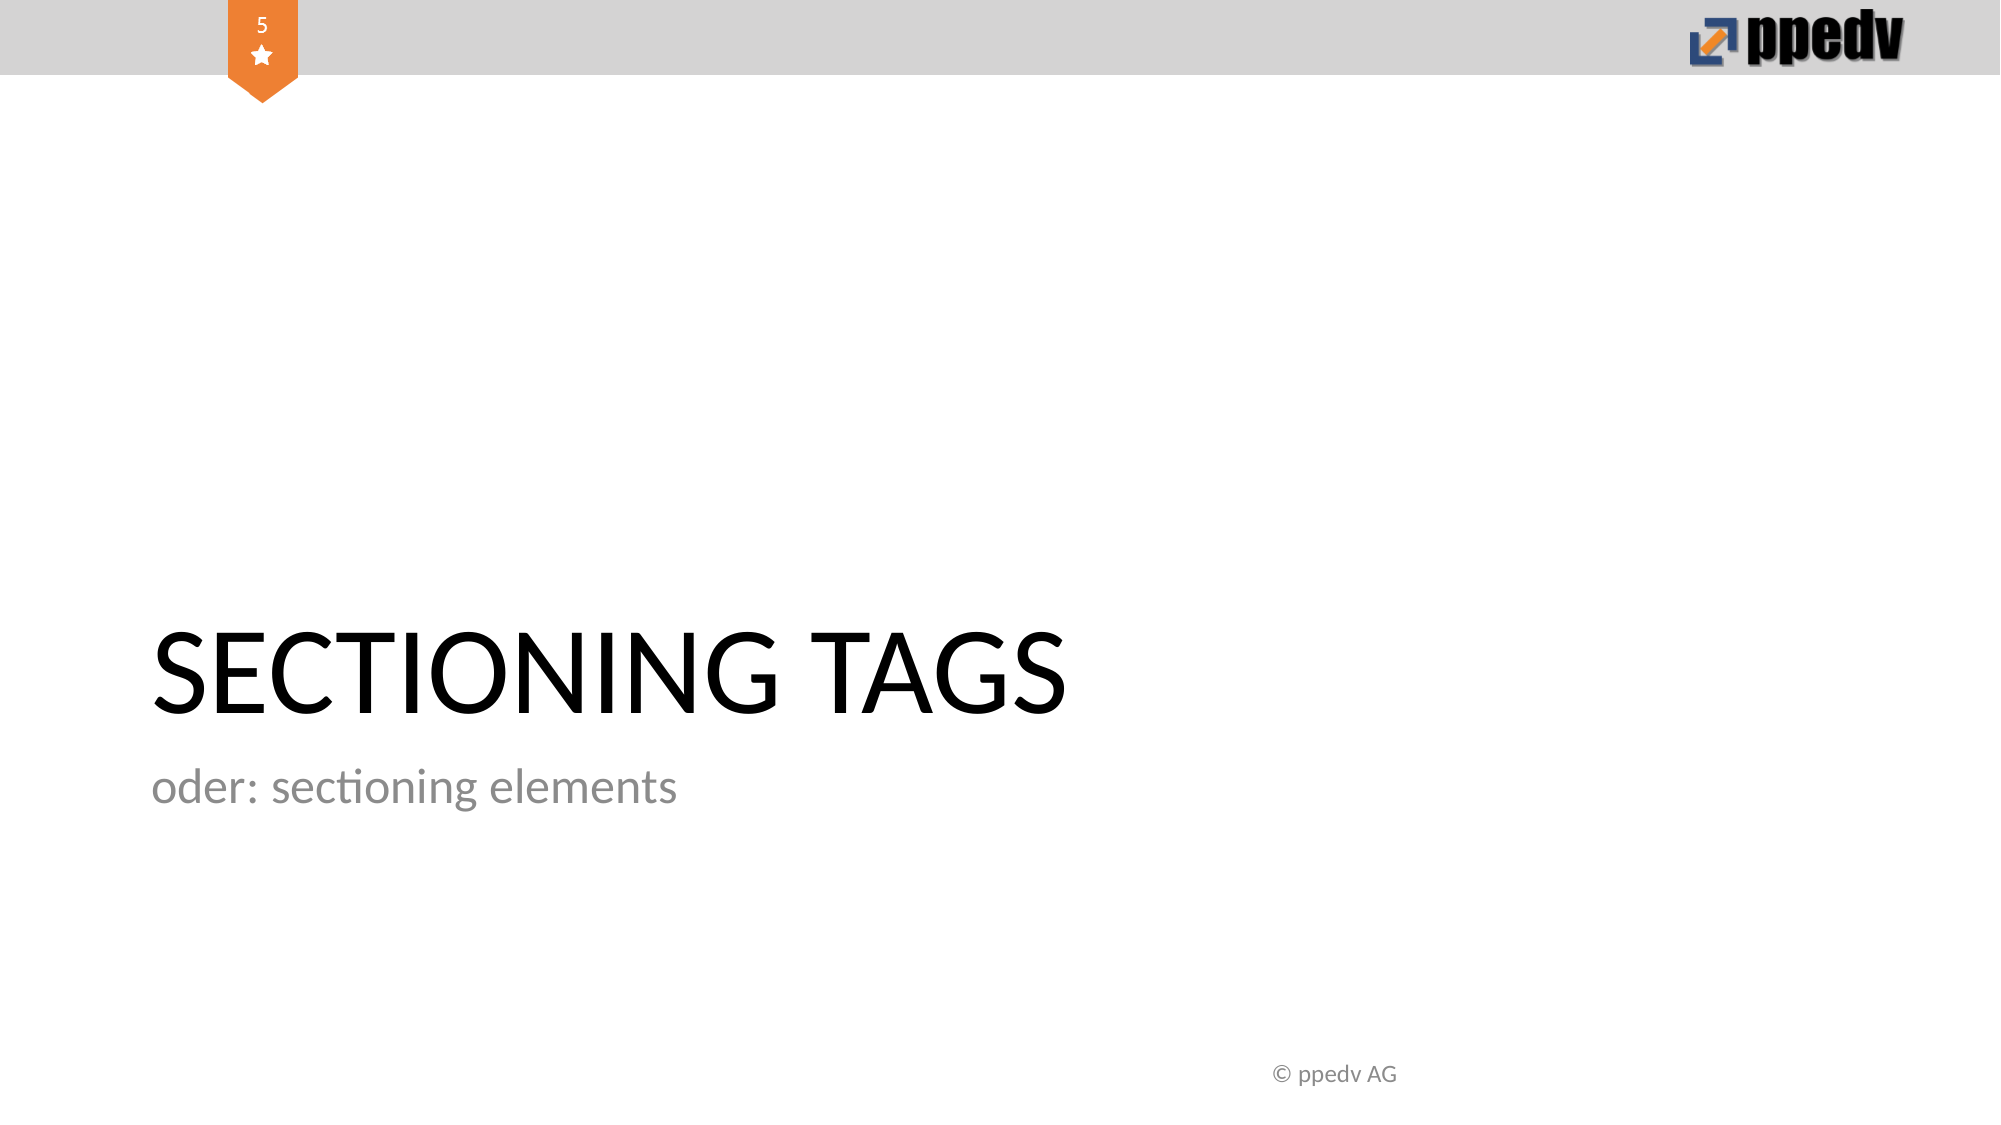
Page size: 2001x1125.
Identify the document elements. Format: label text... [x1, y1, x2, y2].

title SECTIONING TAGS [136, 280, 1862, 749]
footer © ppedv AG [137, 1042, 1413, 1103]
list oder: sectioning elements [136, 752, 1862, 999]
picture [0, 0, 2000, 104]
